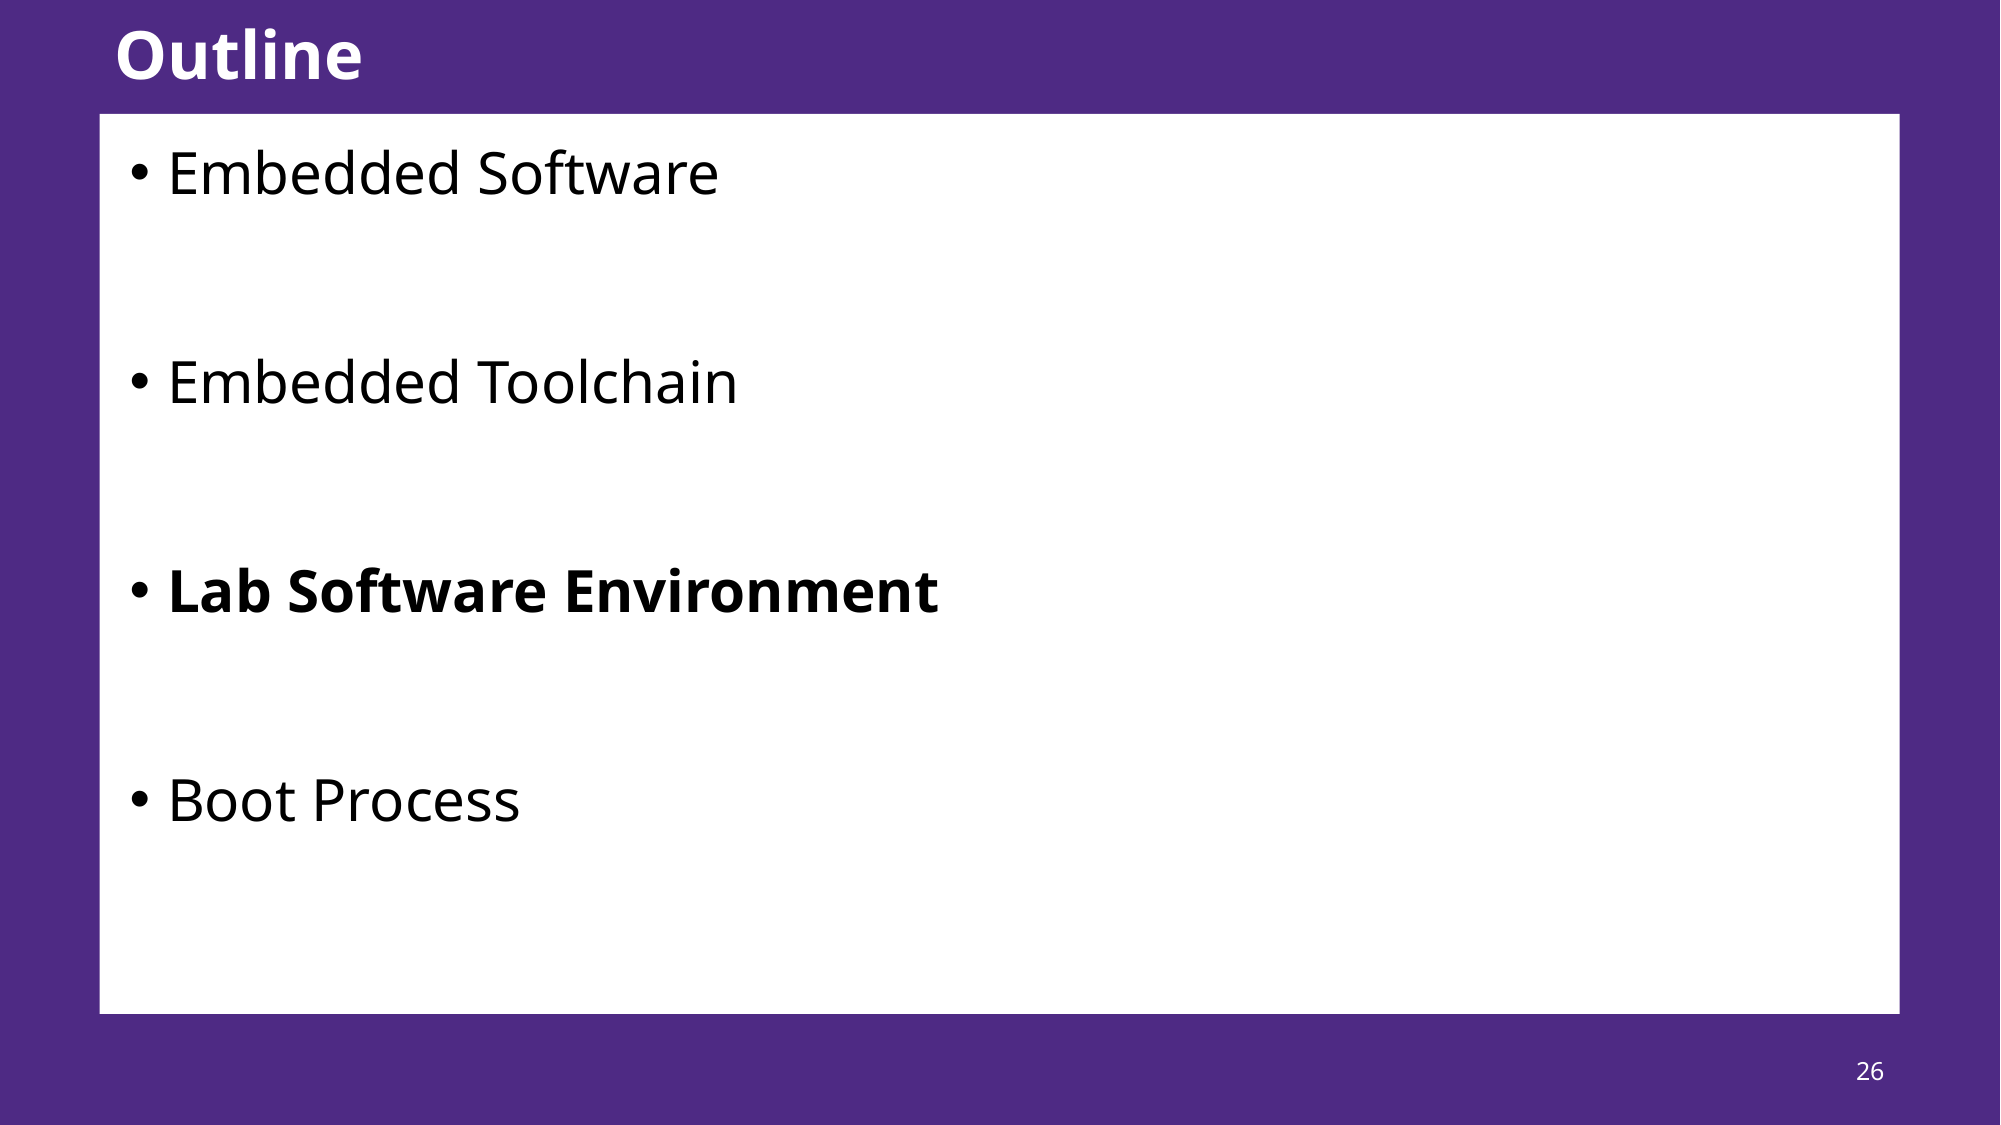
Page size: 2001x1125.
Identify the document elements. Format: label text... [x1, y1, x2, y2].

slide_number 26 [1749, 1042, 1900, 1103]
title Outline [99, 1, 1900, 114]
list Embedded Software Embedded Toolchain Lab Software Environment Boot Process [99, 114, 1900, 1014]
